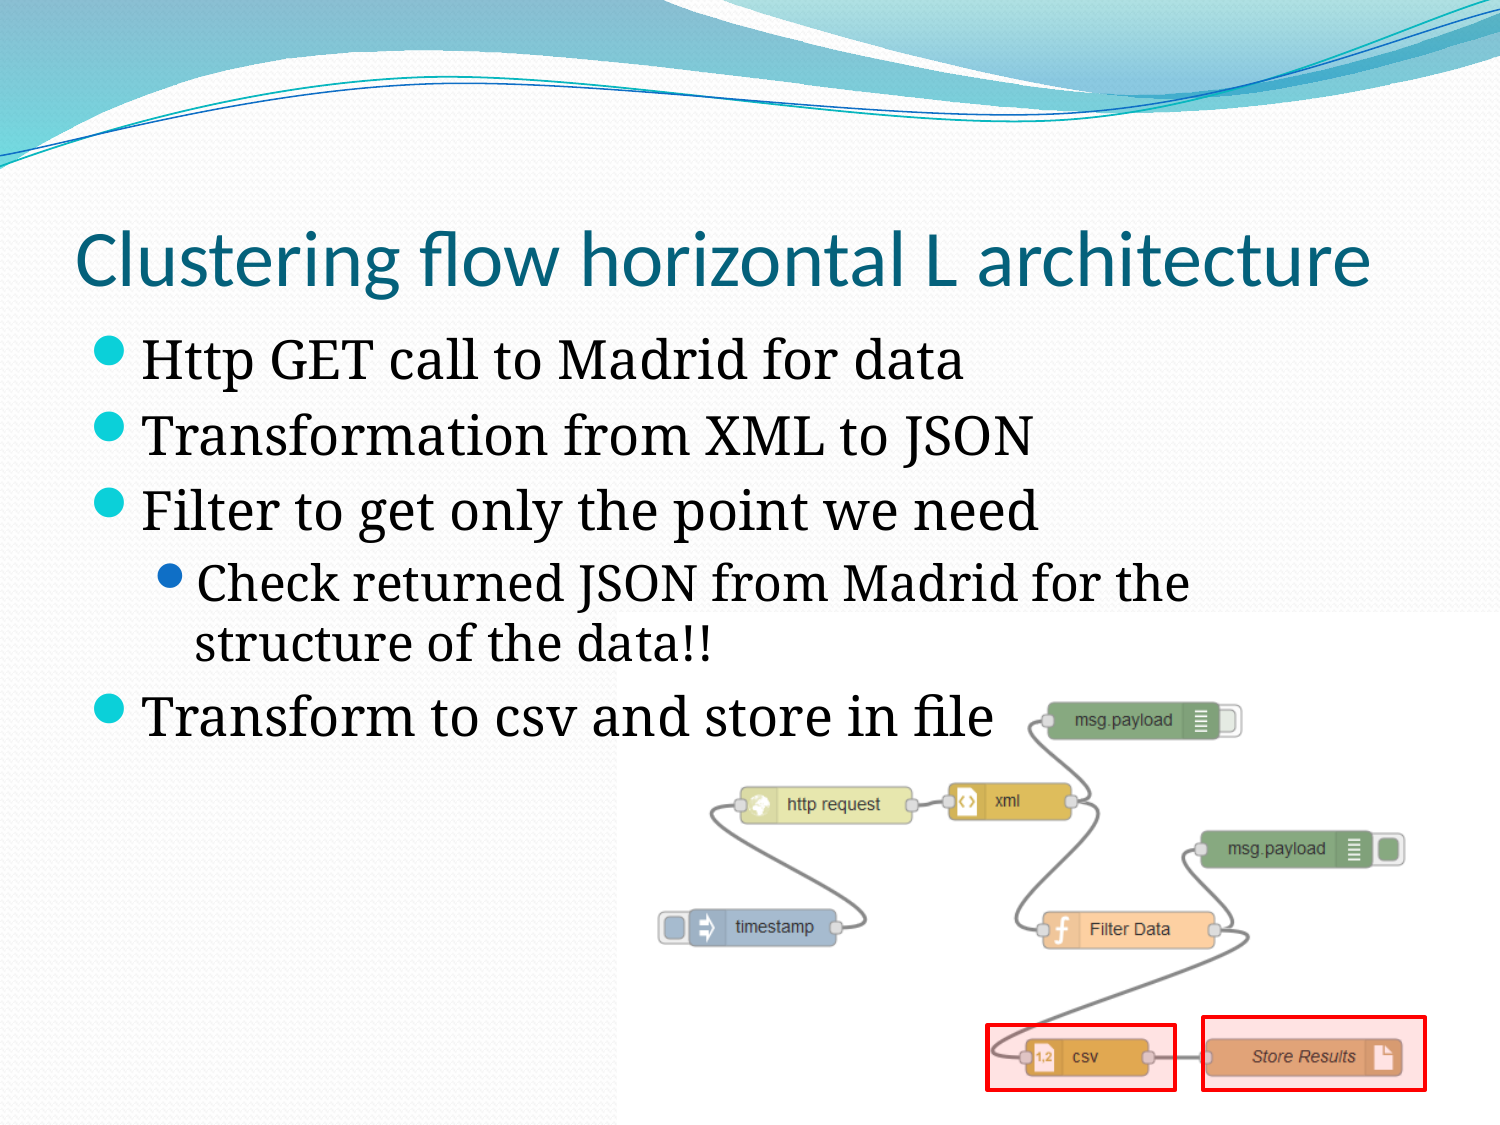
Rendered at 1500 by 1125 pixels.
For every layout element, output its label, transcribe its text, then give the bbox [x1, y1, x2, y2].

title Clustering flow horizontal L architecture [75, 115, 1425, 303]
picture [616, 612, 1500, 1125]
list Http GET call to Madrid for data Transformation from XML to JSON Filter to get only the point we need Check returned JSON from Madrid for the structure of the data!! Transform to csv and store in file [75, 317, 1425, 1038]
